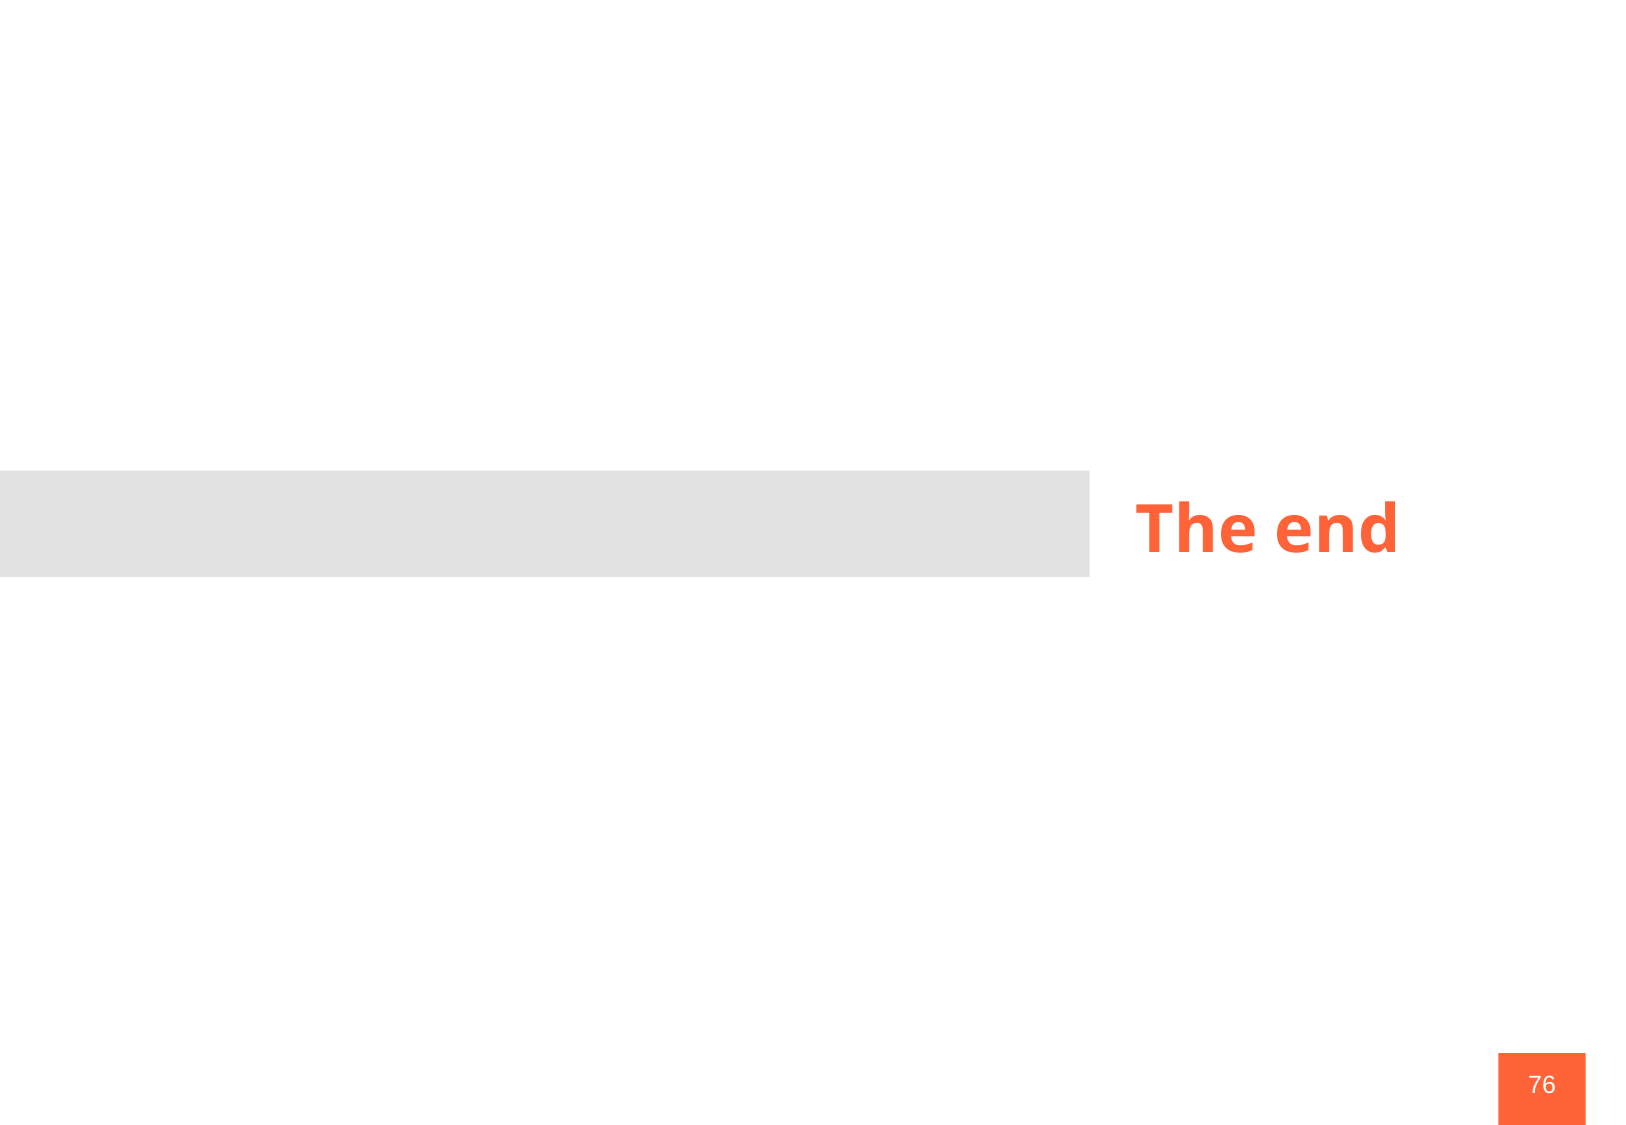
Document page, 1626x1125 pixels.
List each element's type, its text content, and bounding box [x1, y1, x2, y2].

text_box The end [1121, 478, 1625, 574]
text_box [0, 470, 1091, 578]
